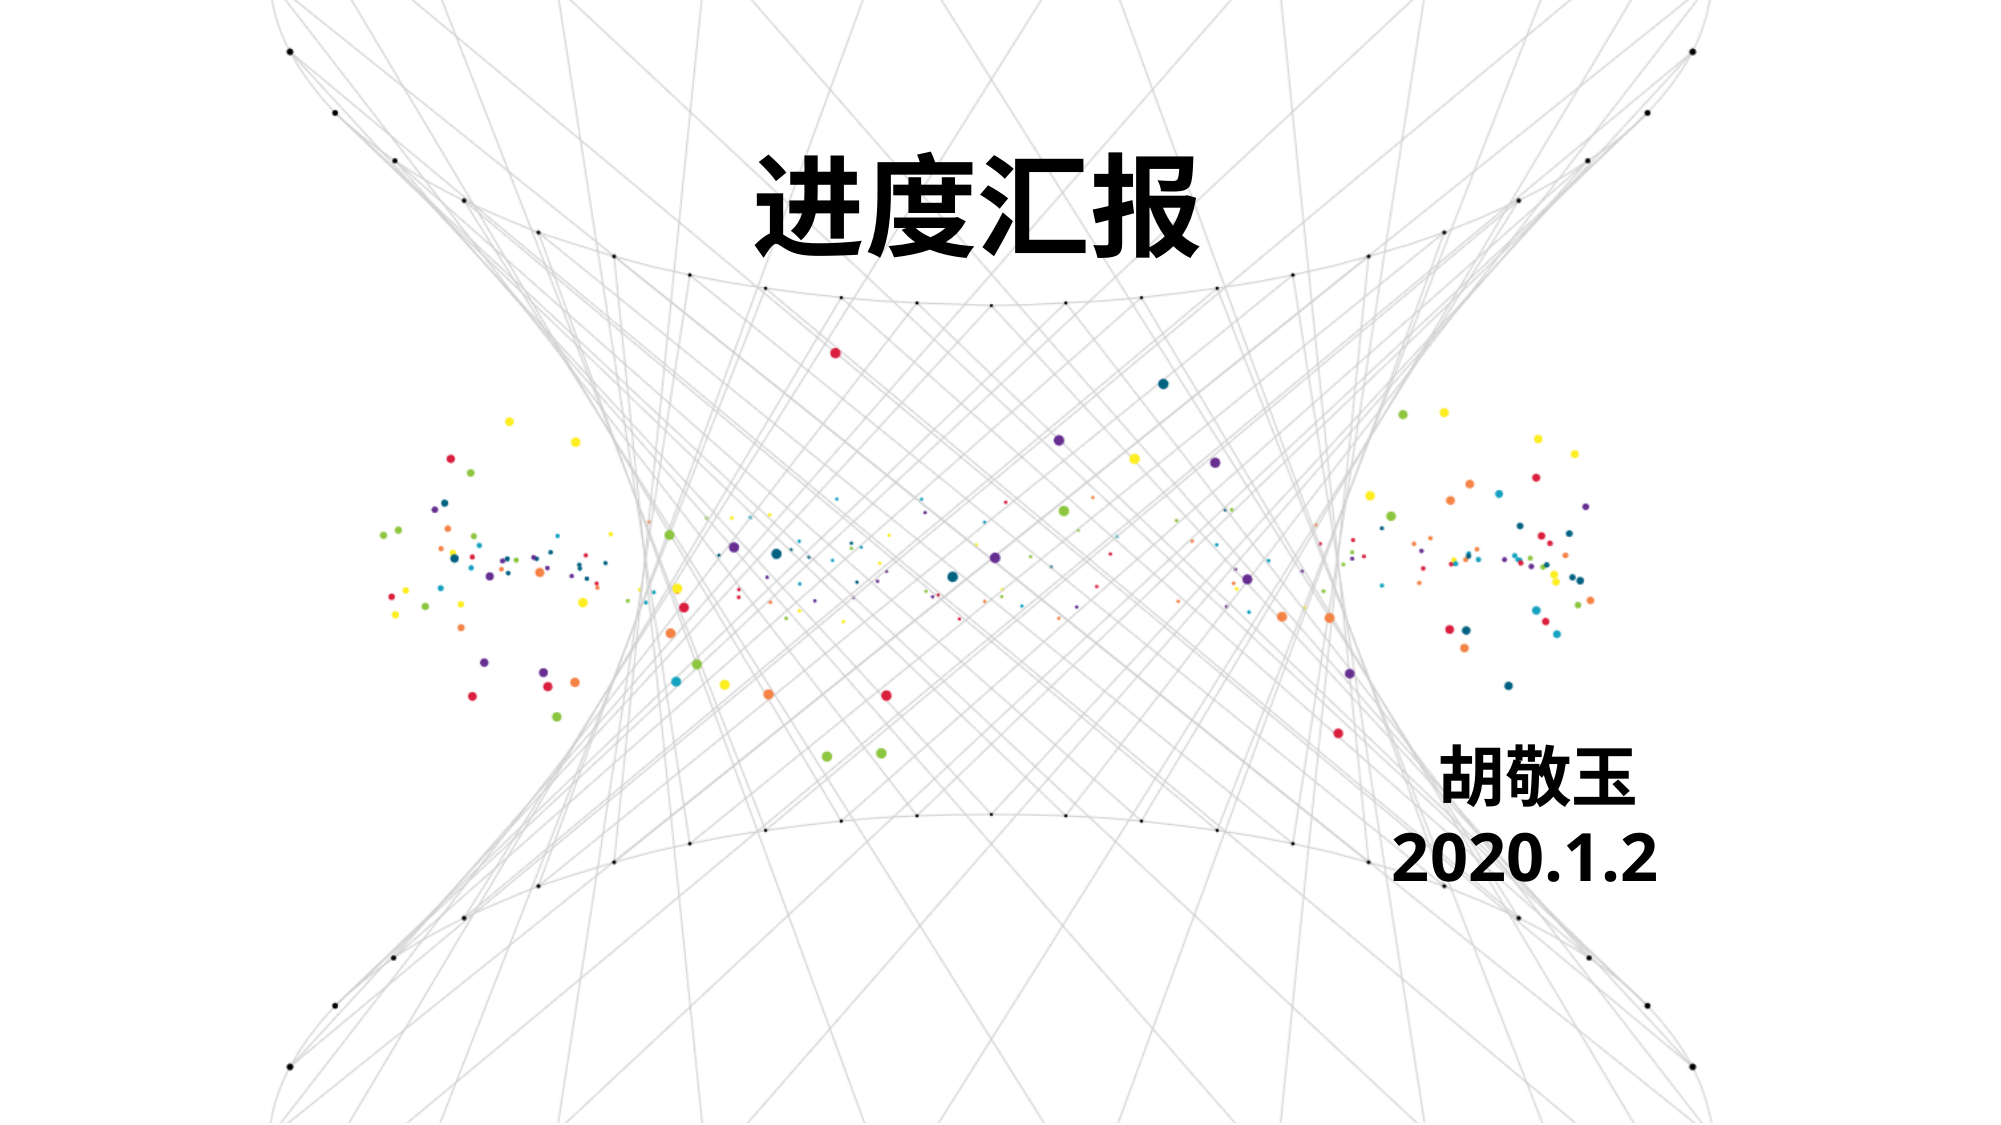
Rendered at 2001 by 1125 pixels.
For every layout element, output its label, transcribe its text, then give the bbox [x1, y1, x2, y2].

text_box 胡敬玉 2020.1.2 [1377, 727, 1940, 982]
text_box 进度汇报 [97, 128, 1859, 279]
picture [156, 0, 1878, 1123]
